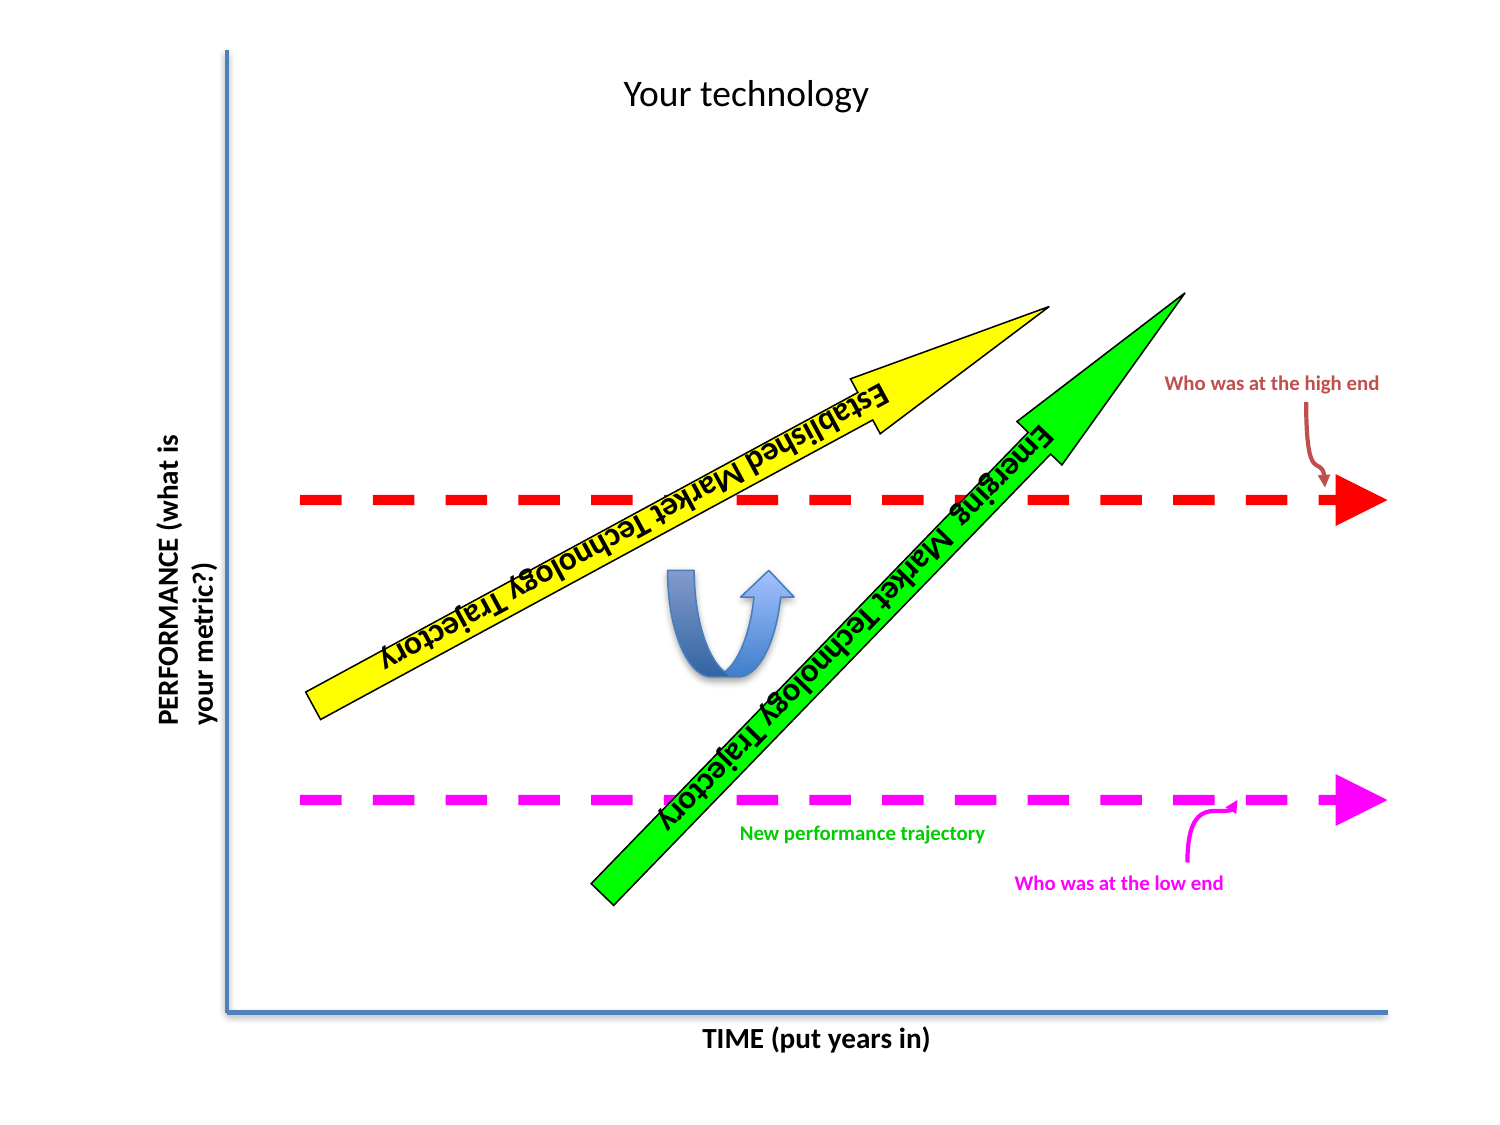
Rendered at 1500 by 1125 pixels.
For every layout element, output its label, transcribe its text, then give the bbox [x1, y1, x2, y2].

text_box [1180, 806, 1244, 857]
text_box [1273, 435, 1359, 455]
text_box Established Market Technology Trajectory [305, 306, 1050, 720]
text_box New performance trajectory [724, 812, 1100, 853]
text_box [1366, 789, 1388, 811]
text_box [1366, 489, 1388, 511]
text_box Who was at the low end [999, 862, 1375, 903]
text_box TIME (put years in) [687, 1023, 1065, 1063]
text_box PERFORMANCE (what is your metric?) [141, 415, 220, 741]
text_box Emerging Market Technology Trajectory [591, 292, 1186, 906]
text_box Who was at the high end [1149, 362, 1463, 403]
text_box Your technology [609, 61, 885, 122]
text_box [666, 569, 795, 678]
